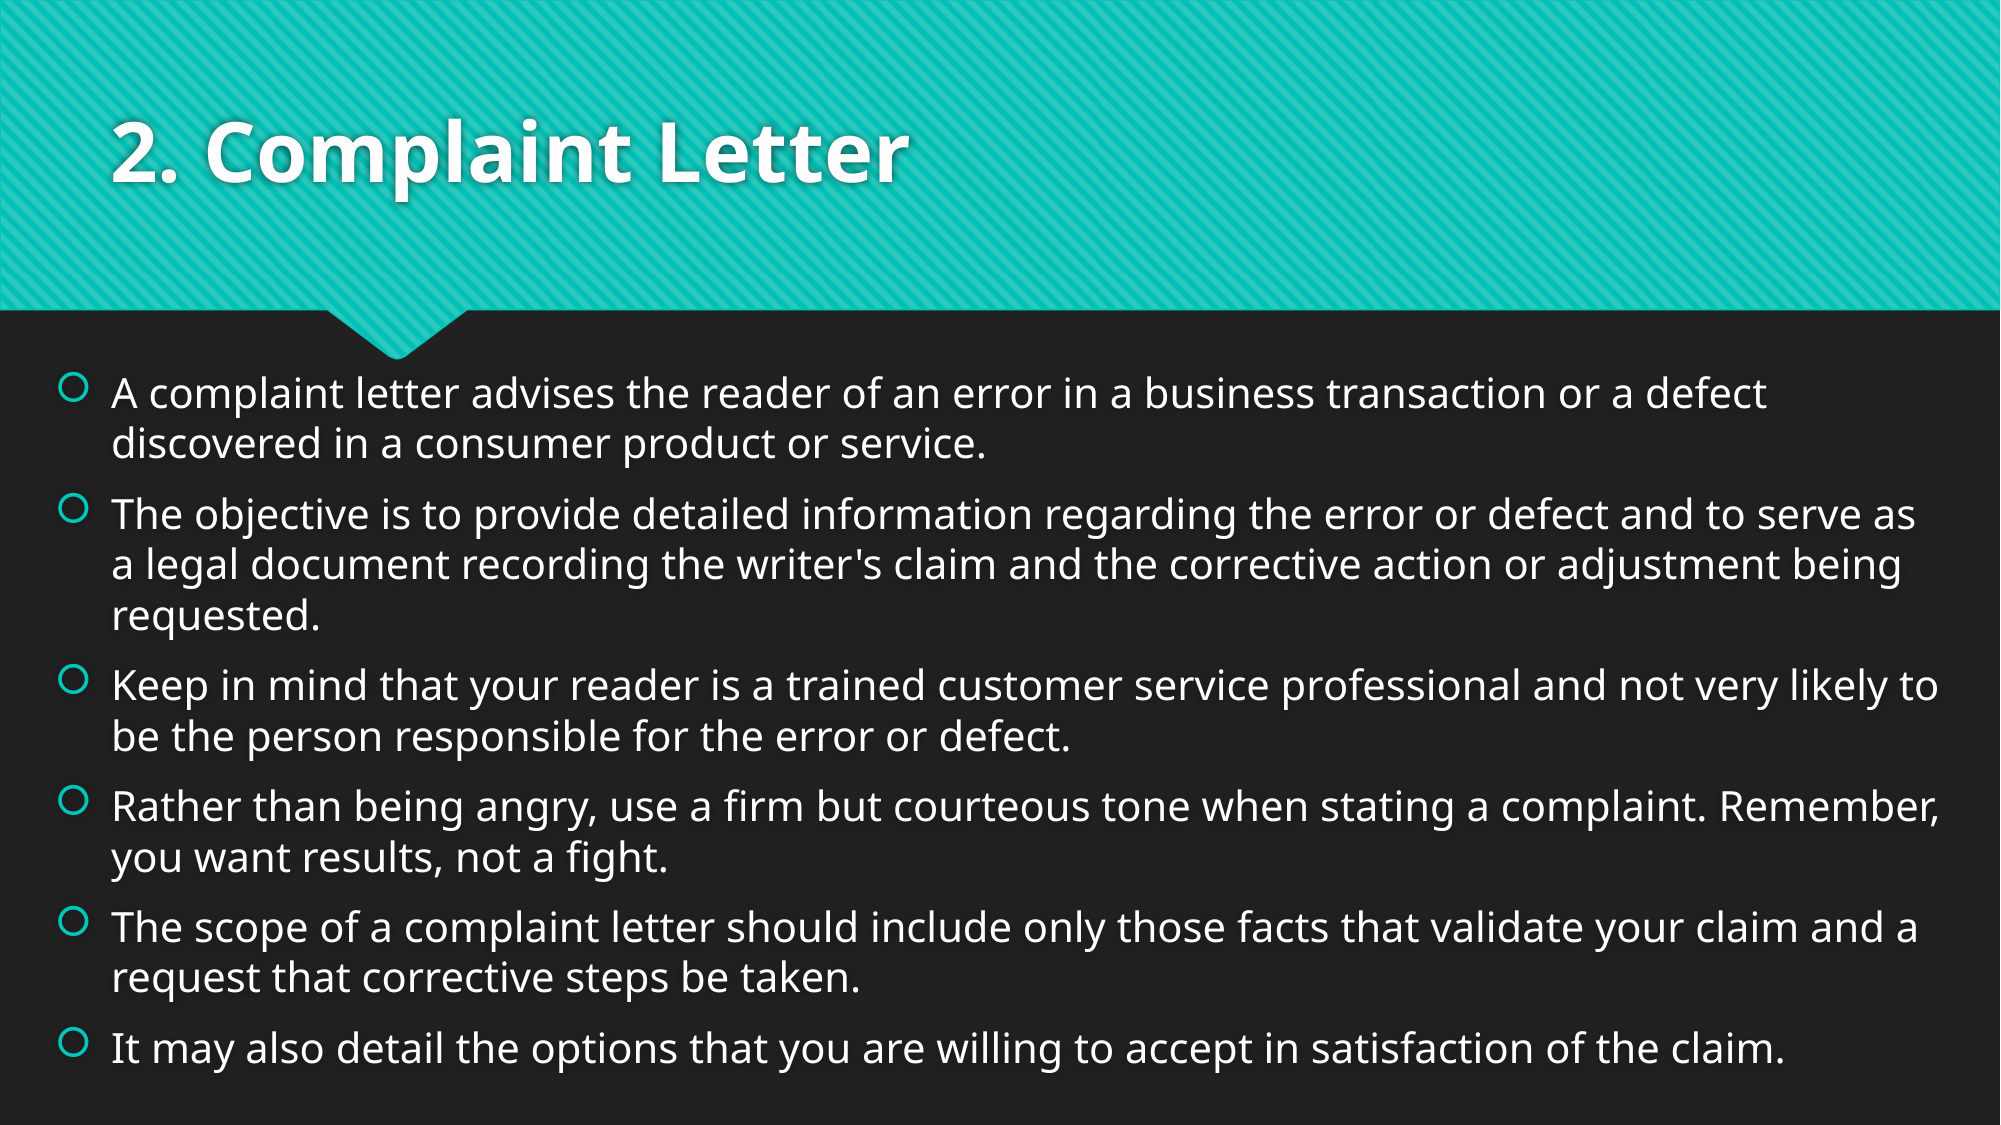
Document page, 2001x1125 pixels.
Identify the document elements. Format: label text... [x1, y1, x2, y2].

title 2. Complaint Letter [95, 57, 1821, 208]
list A complaint letter advises the reader of an error in a business transaction or a defect discovered in a consumer product or service. The objective is to provide detailed information regarding the error or defect and to serve as a legal document recording the writer's claim and the corrective action or adjustment being requested. Keep in mind that your reader is a trained customer service professional and not very likely to be the person responsible for the error or defect. Rather than being angry, use a firm but courteous tone when stating a complaint. Remember, you want results, not a fight. The scope of a complaint letter should include only those facts that validate your claim and a request that corrective steps be taken. It may also detail the options that you are willing to accept in satisfaction of the claim. [39, 254, 1967, 1125]
